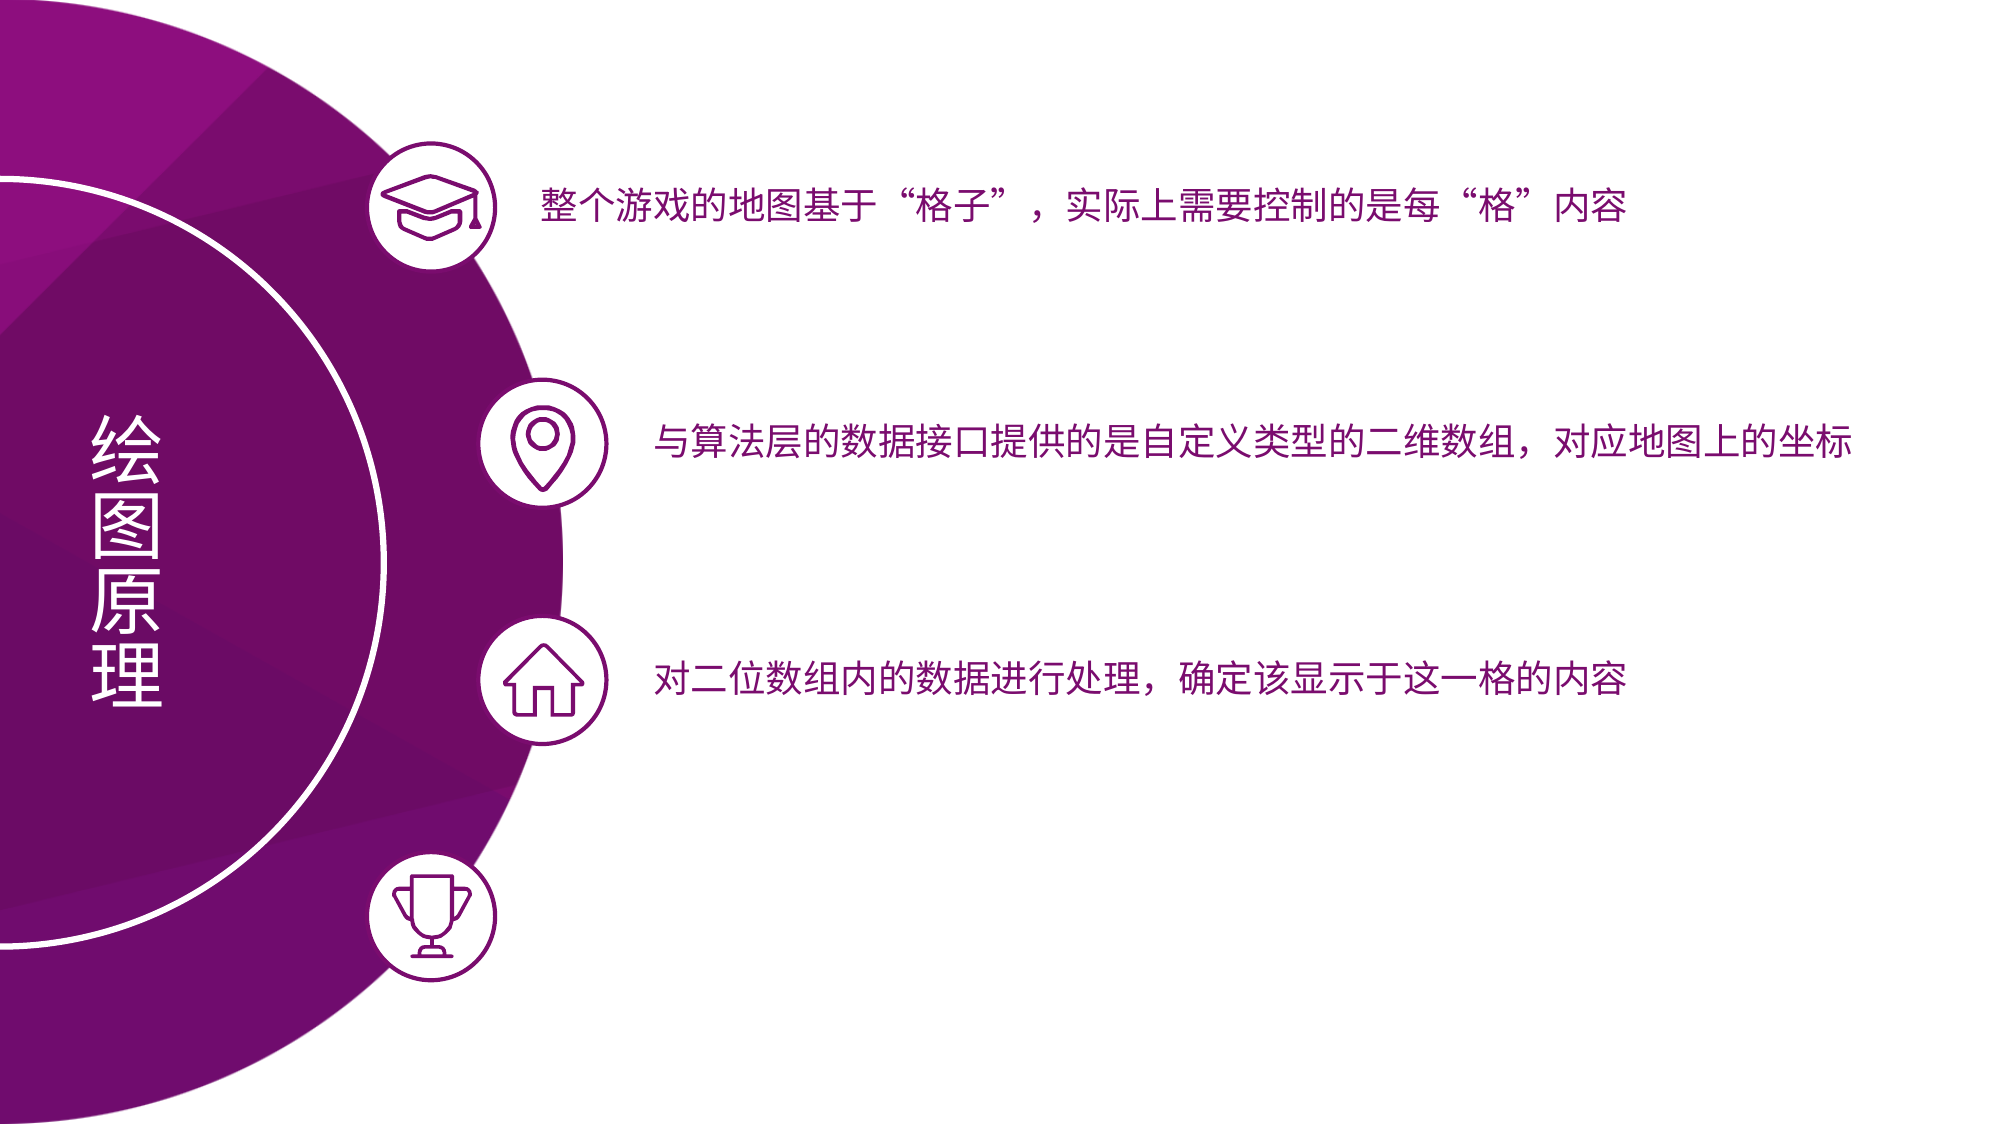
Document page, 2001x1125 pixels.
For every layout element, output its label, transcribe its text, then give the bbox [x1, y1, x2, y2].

list 对二位数组内的数据进行处理，确定该显示于这一格的内容 [638, 592, 1873, 768]
picture [0, 0, 563, 1124]
list 与算法层的数据接口提供的是自定义类型的二维数组，对应地图上的坐标 [638, 356, 1873, 532]
list 绘图原理 [47, 314, 190, 811]
picture [0, 183, 380, 943]
list 整个游戏的地图基于“格子”，实际上需要控制的是每“格”内容 [525, 120, 1873, 296]
